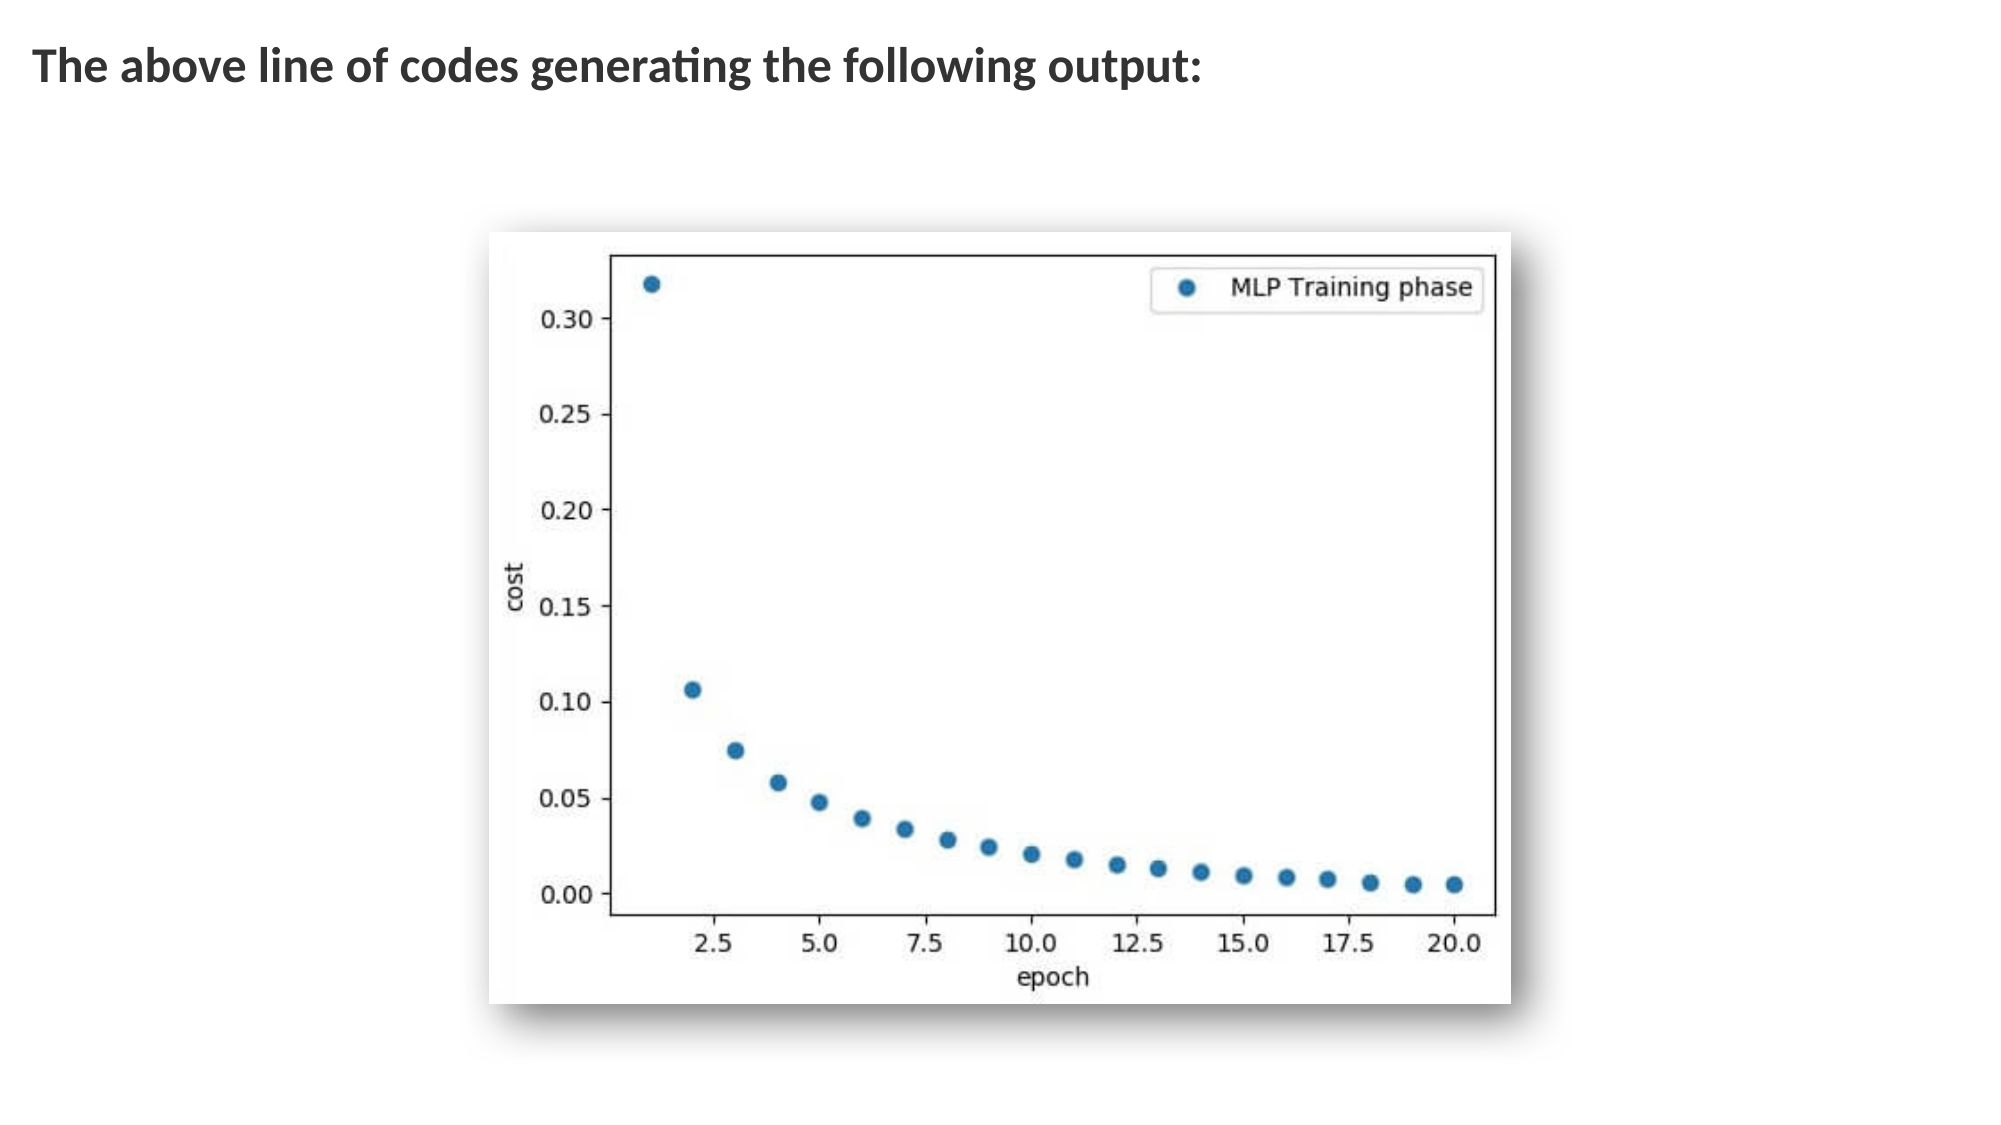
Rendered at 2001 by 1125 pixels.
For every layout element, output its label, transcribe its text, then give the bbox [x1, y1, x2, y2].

text_box The above line of codes generating the following output: [17, 25, 1961, 100]
picture [489, 232, 1511, 1004]
